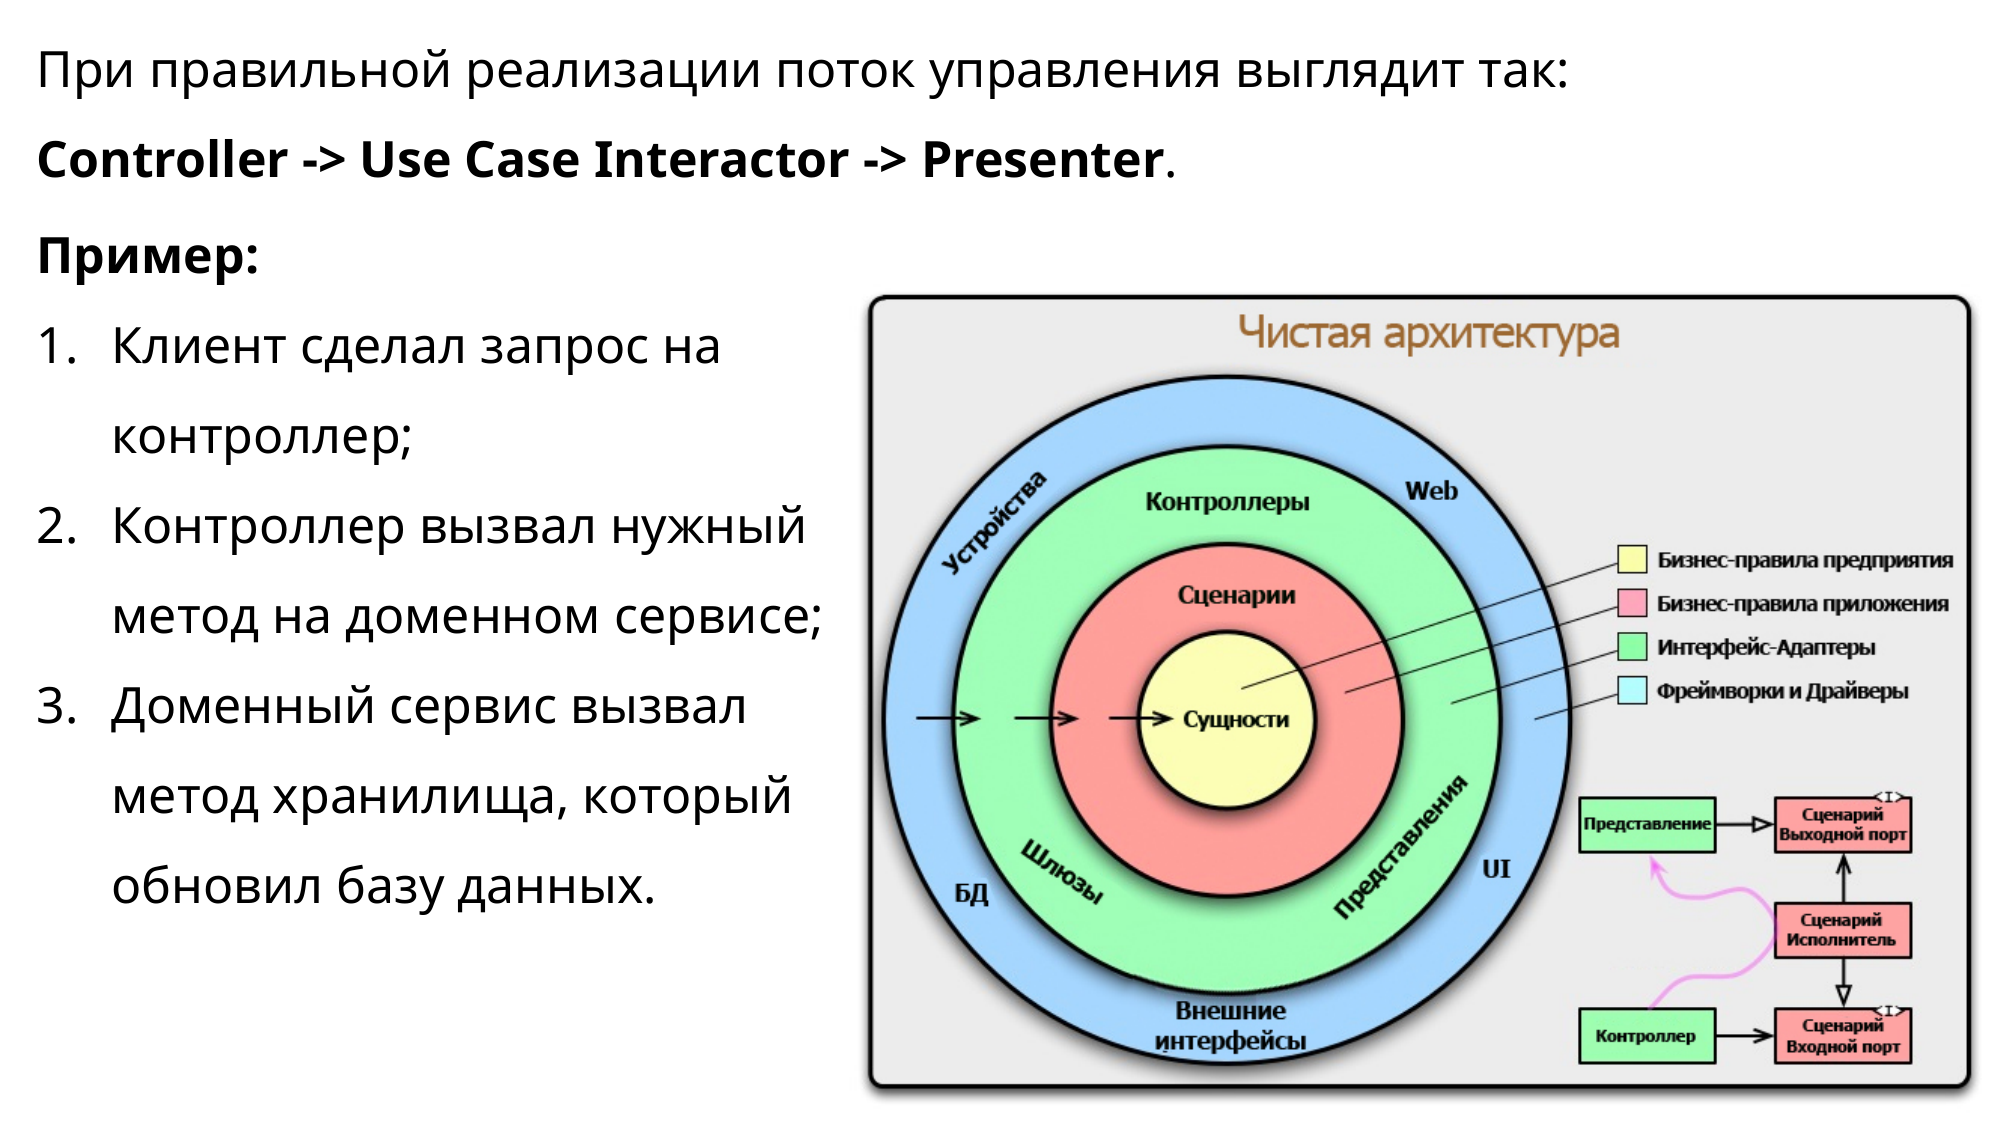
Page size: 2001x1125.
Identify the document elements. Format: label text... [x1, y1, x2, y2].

text_box При правильной реализации поток управления выглядит так: Controller -> Use Case Interactor -> Presenter. [21, 0, 1941, 195]
picture [838, 271, 2000, 1125]
text_box Пример: Клиент сделал запрос на контроллер; Контроллер вызвал нужный метод на доменном сервисе; Доменный сервис вызвал метод хранилища, который обновил базу данных. [21, 186, 844, 922]
